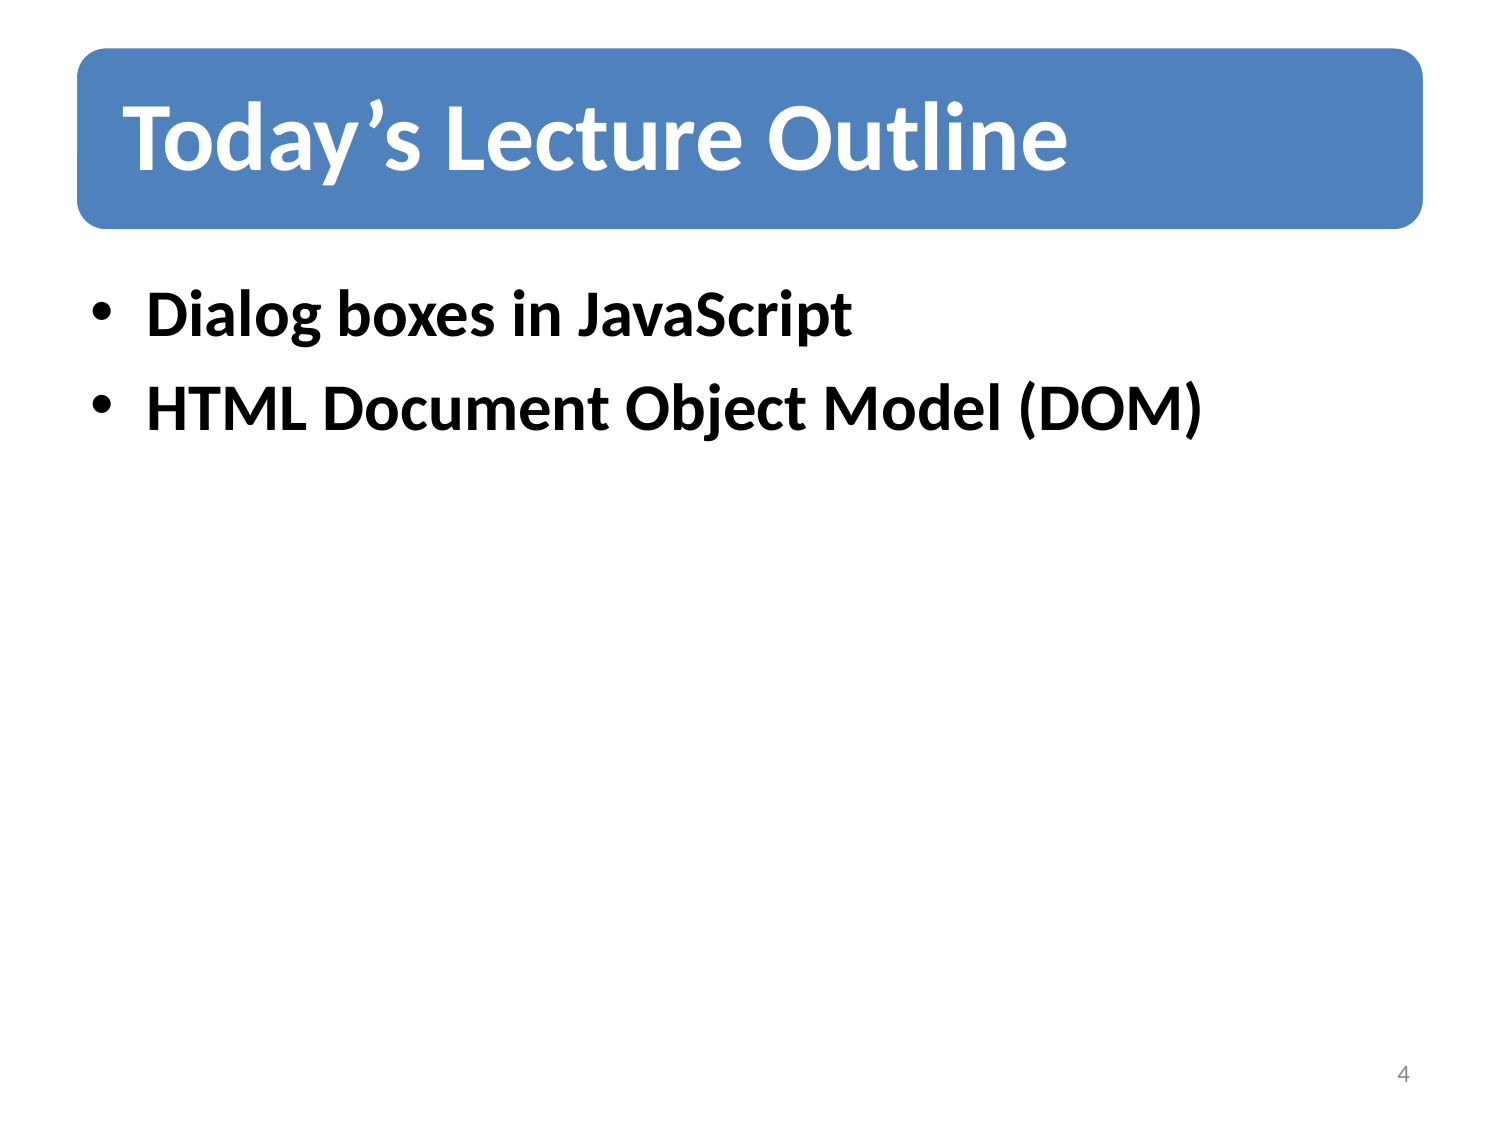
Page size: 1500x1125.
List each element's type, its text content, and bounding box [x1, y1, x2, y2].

slide_number 4 [1074, 1042, 1425, 1103]
list Dialog boxes in JavaScript HTML Document Object Model (DOM) [75, 262, 1425, 1005]
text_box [74, 44, 1426, 233]
